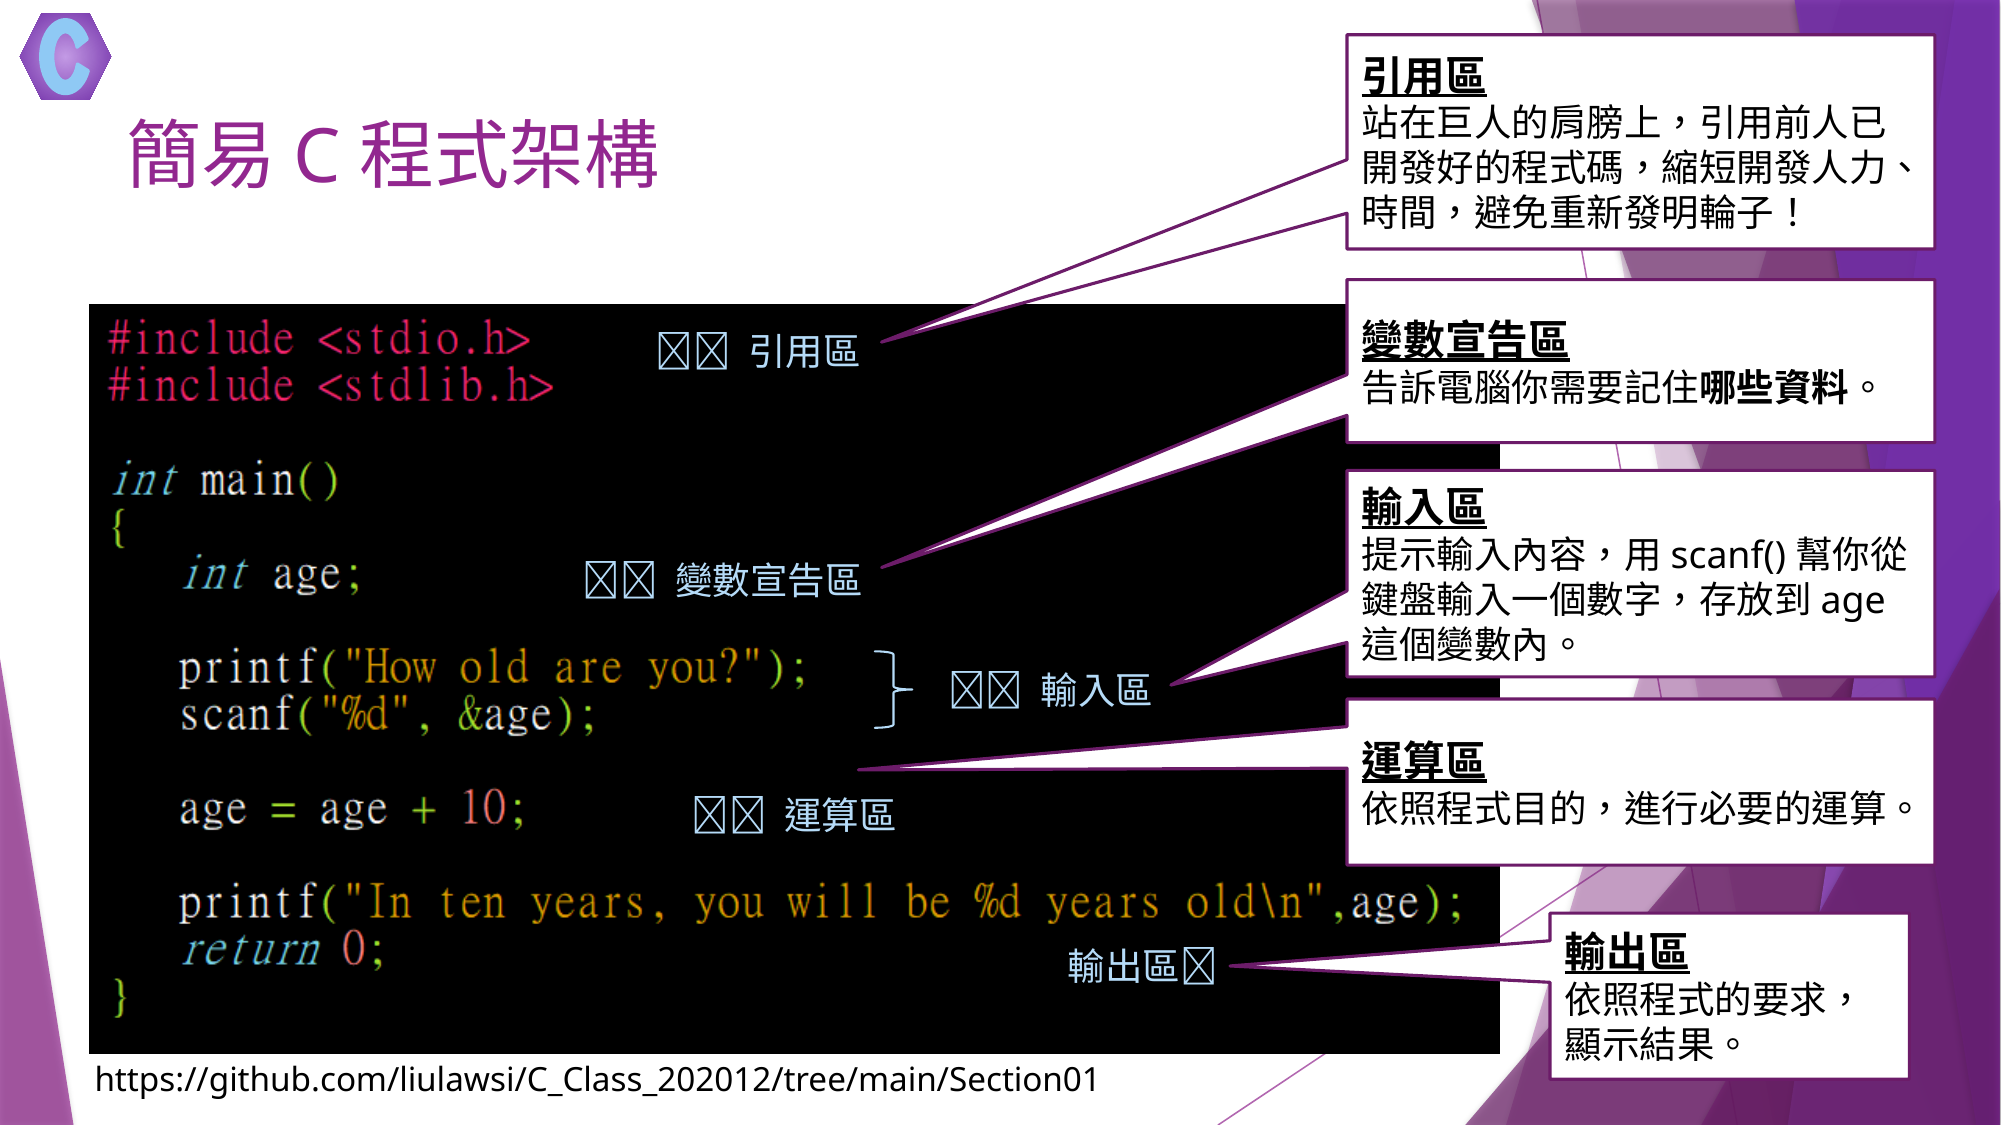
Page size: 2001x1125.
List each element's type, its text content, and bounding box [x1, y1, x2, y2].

text_box 變數宣告區 告訴電腦你需要記住哪些資料。 [1345, 278, 1937, 445]
text_box 輸出區 依照程式的要求，顯示結果。 [1504, 911, 1911, 1081]
text_box 運算區 依照程式目的，進行必要的運算。 [1504, 697, 1937, 867]
title 簡易C程式架構 [111, 99, 1345, 303]
text_box 輸入區 提示輸入內容，用scanf()幫你從鍵盤輸入一個數字，存放到age這個變數內。 [1504, 468, 1937, 679]
text_box 引用區 站在巨人的肩膀上，引用前人已開發好的程式碼，縮短開發人力、時間，避免重新發明輪子！ [976, 33, 1937, 303]
title 簡易C程式架構 [1033, 216, 1522, 303]
picture [88, 304, 1501, 1054]
